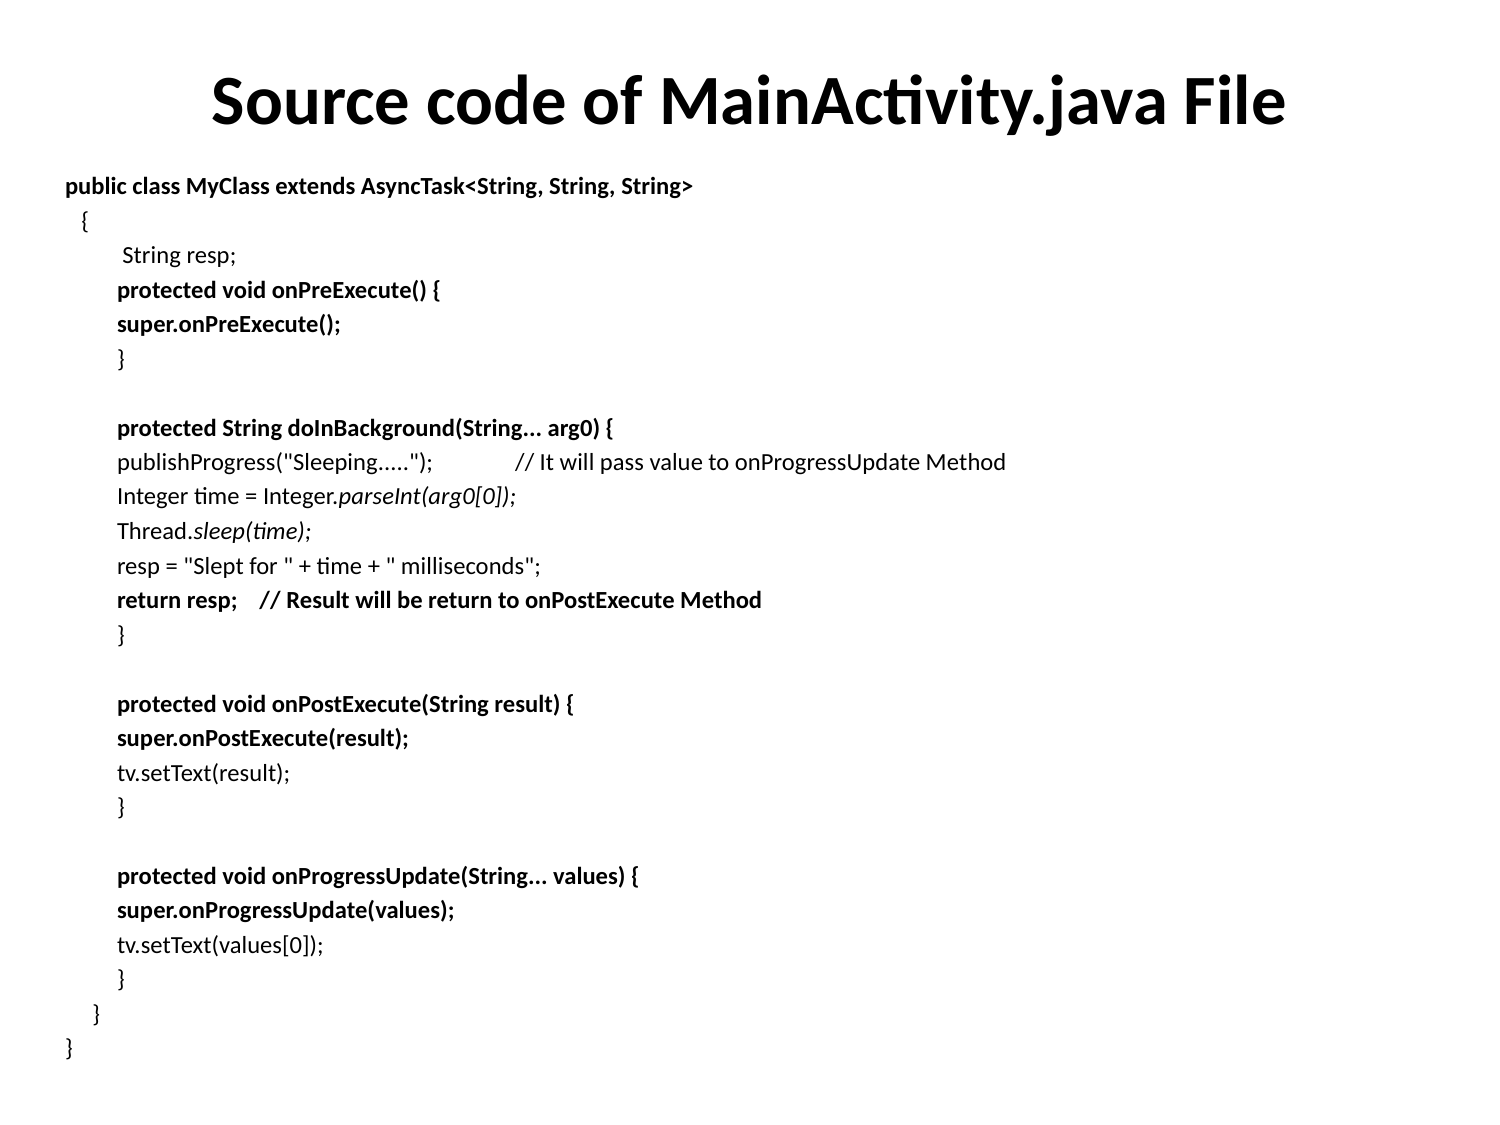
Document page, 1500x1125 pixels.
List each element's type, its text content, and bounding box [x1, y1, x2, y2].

list public class MyClass extends AsyncTask<String, String, String> { String resp; protected void onPreExecute() { super.onPreExecute(); } protected String doInBackground(String... arg0) { publishProgress("Sleeping....."); // It will pass value to onProgressUpdate Method Integer time = Integer.parseInt(arg0[0]); Thread.sleep(time); resp = "Slept for " + time + " milliseconds"; return resp; // Result will be return to onPostExecute Method } protected void onPostExecute(String result) { super.onPostExecute(result); tv.setText(result); } protected void onProgressUpdate(String... values) { super.onProgressUpdate(values); tv.setText(values[0]); } } } [50, 162, 1463, 1088]
title Source code of MainActivity.java File [75, 45, 1425, 162]
